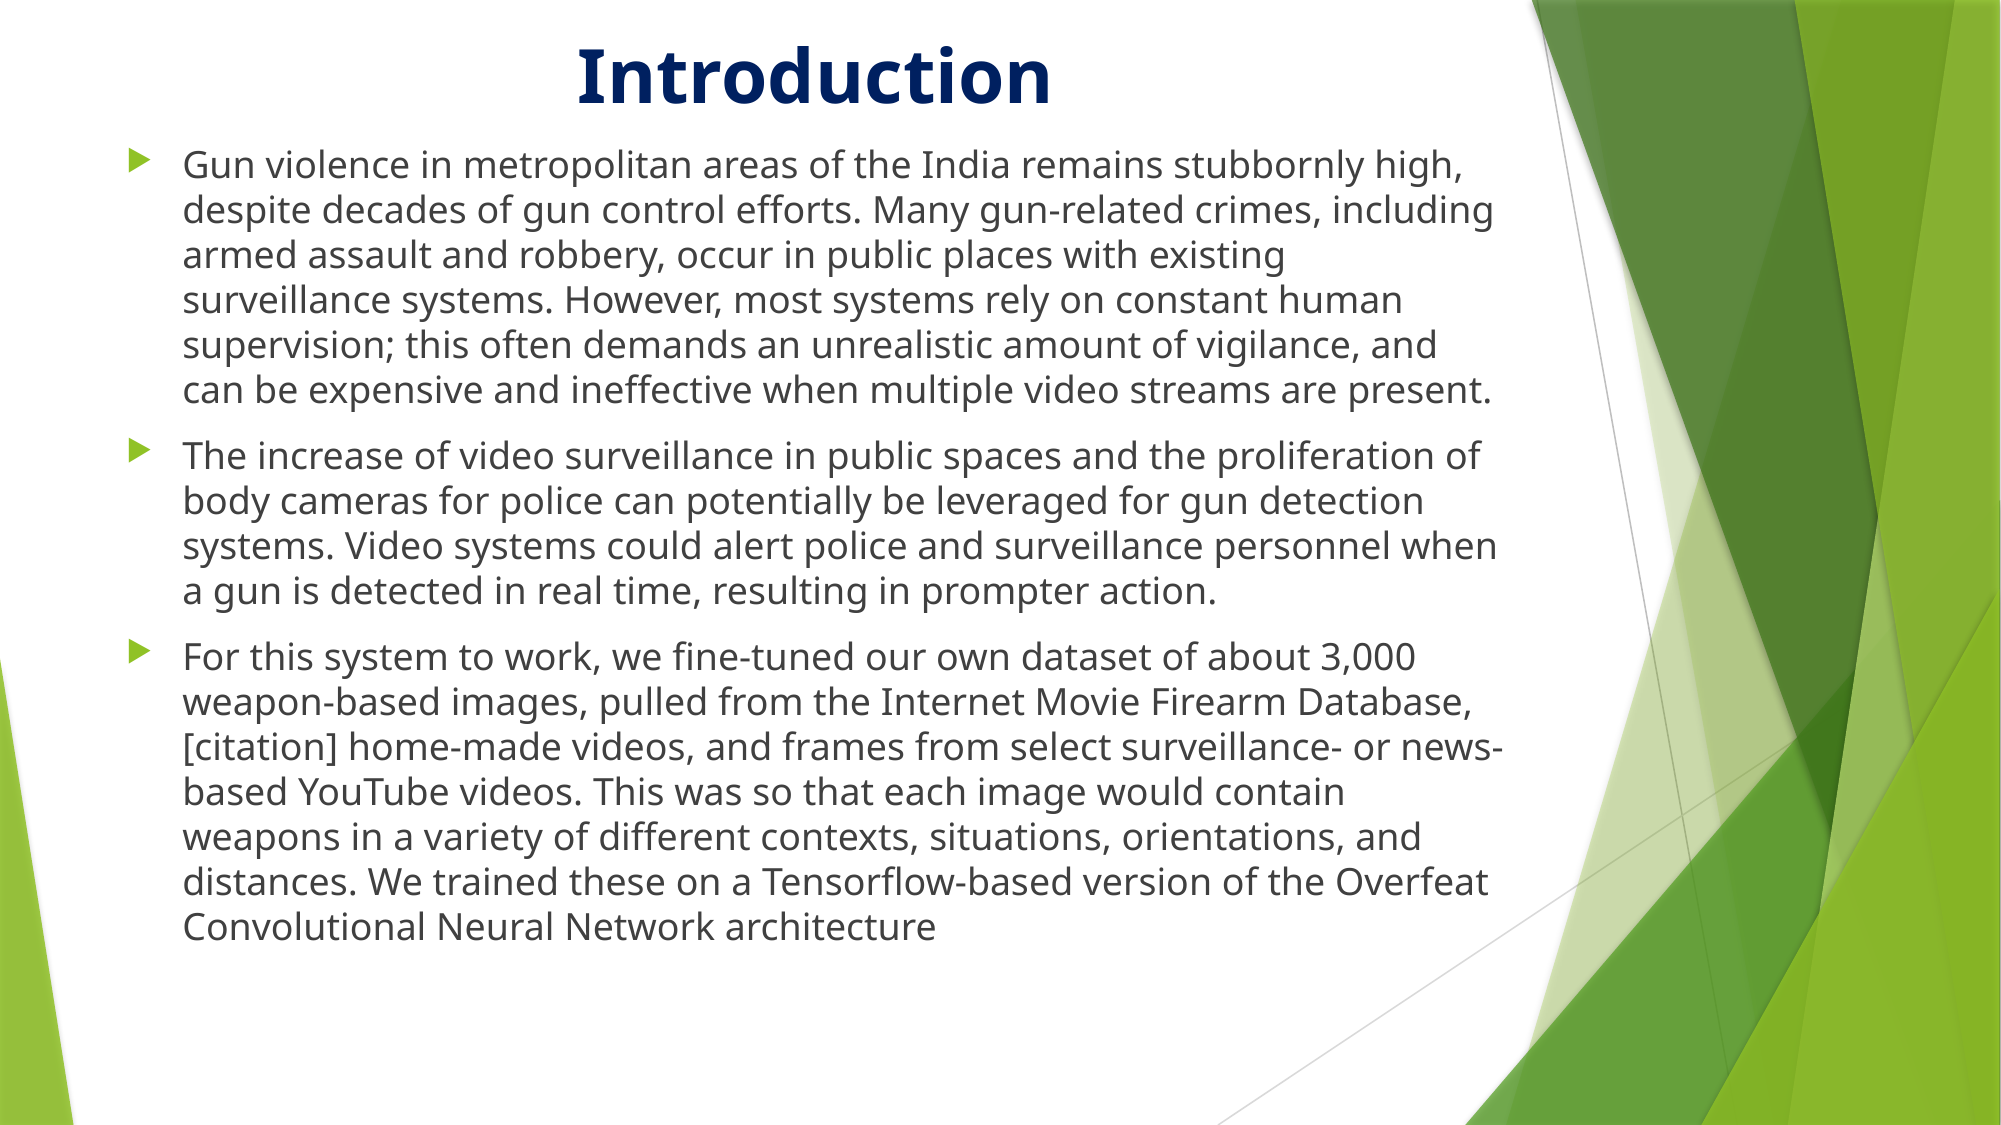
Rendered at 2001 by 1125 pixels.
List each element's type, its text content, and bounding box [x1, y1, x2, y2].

title Introduction [111, 21, 1522, 133]
list Gun violence in metropolitan areas of the India remains stubbornly high, despite decades of gun control efforts. Many gun-related crimes, including armed assault and robbery, occur in public places with existing surveillance systems. However, most systems rely on constant human supervision; this often demands an unrealistic amount of vigilance, and can be expensive and ineffective when multiple video streams are present. The increase of video surveillance in public spaces and the proliferation of body cameras for police can potentially be leveraged for gun detection systems. Video systems could alert police and surveillance personnel when a gun is detected in real time, resulting in prompter action. For this system to work, we fine-tuned our own dataset of about 3,000 weapon-based images, pulled from the Internet Movie Firearm Database, [citation] home-made videos, and frames from select surveillance- or news-based YouTube videos. This was so that each image would contain weapons in a variety of different contexts, situations, orientations, and distances. We trained these on a Tensorflow-based version of the Overfeat Convolutional Neural Network architecture [111, 133, 1522, 1125]
